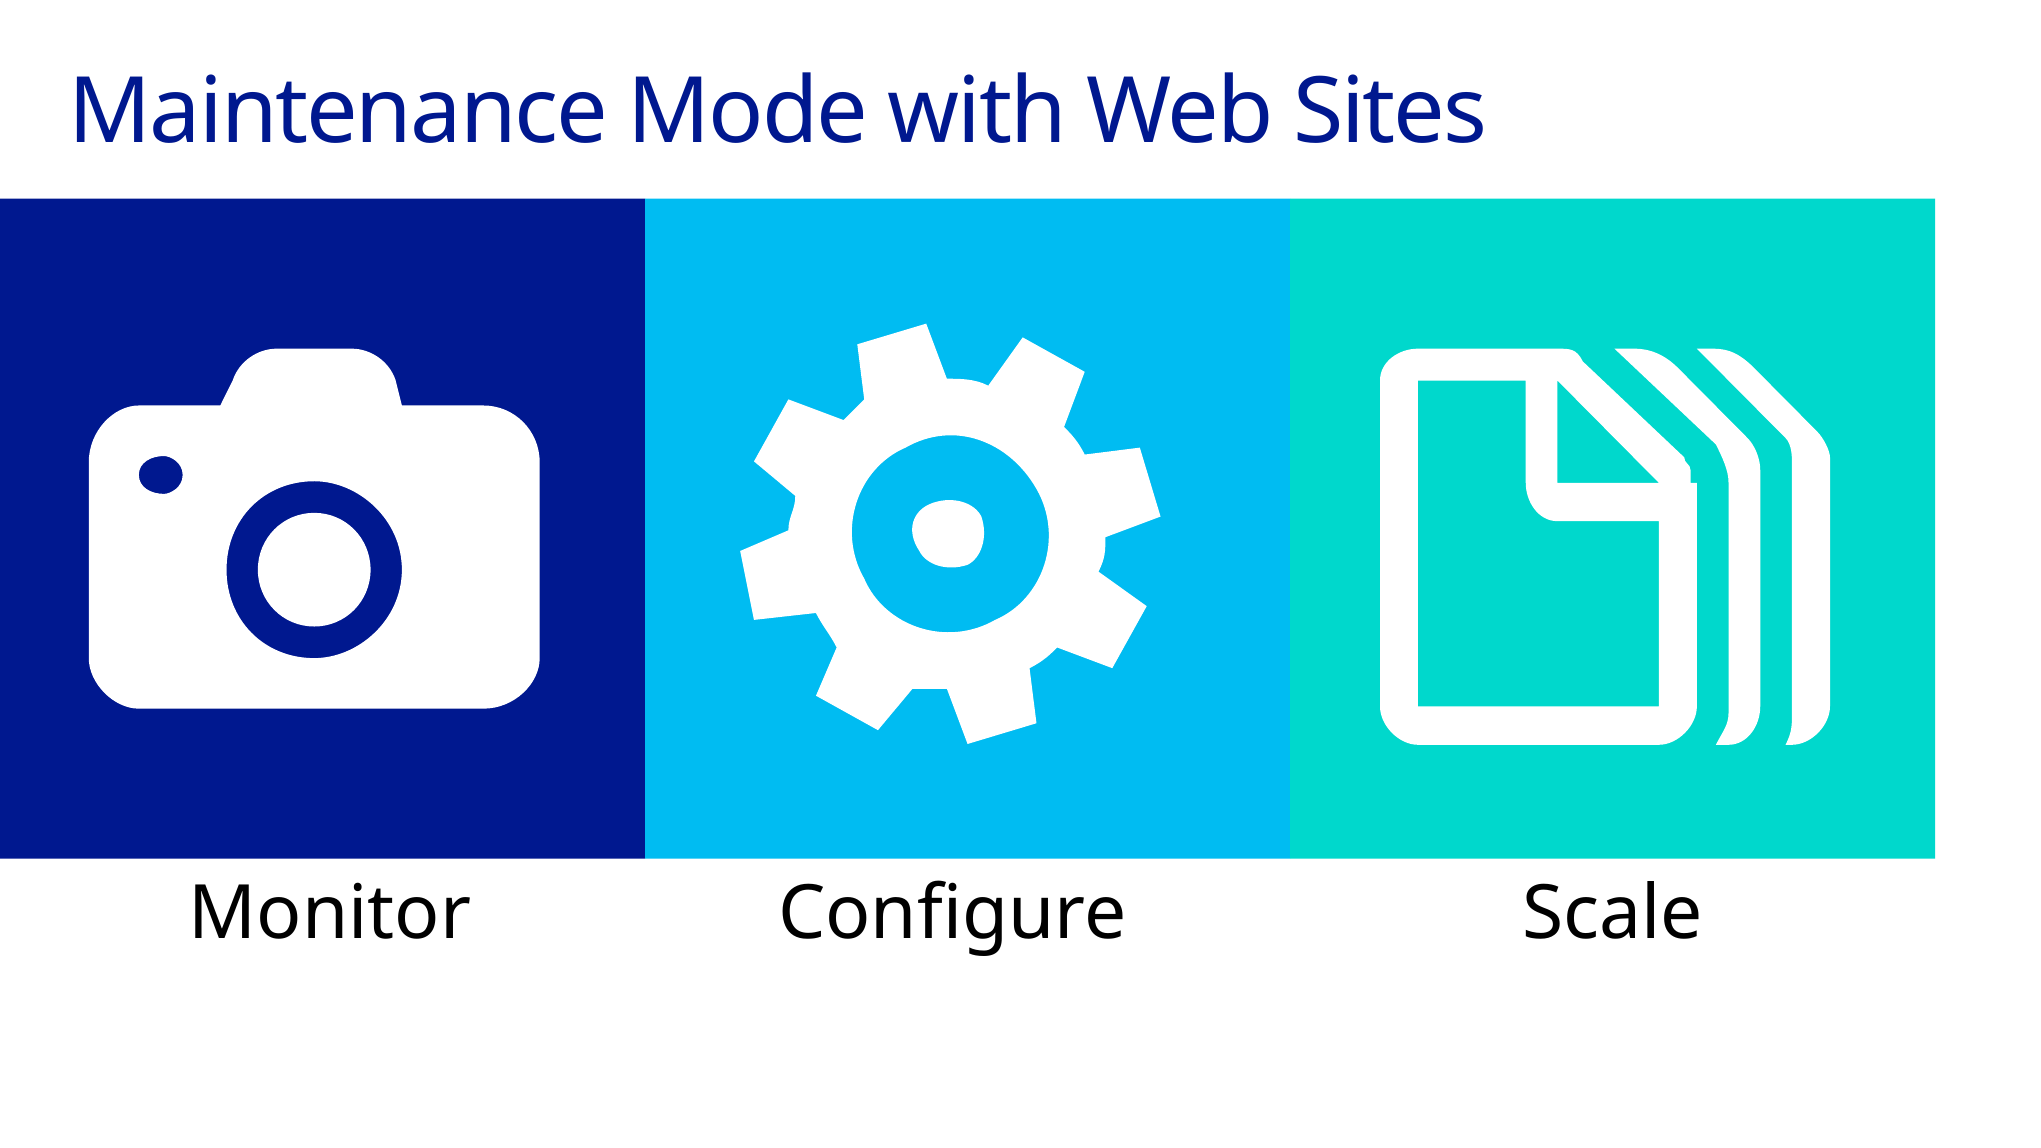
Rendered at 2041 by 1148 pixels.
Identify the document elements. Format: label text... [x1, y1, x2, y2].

title Maintenance Mode with Web Sites [45, 48, 1996, 199]
text_box [1614, 348, 1761, 745]
text_box [88, 348, 540, 709]
list Monitor [45, 858, 616, 971]
text_box [1696, 348, 1831, 745]
list Scale [1290, 858, 1936, 971]
text_box [1380, 348, 1697, 745]
list Configure [630, 858, 1276, 971]
text_box [740, 323, 1161, 744]
